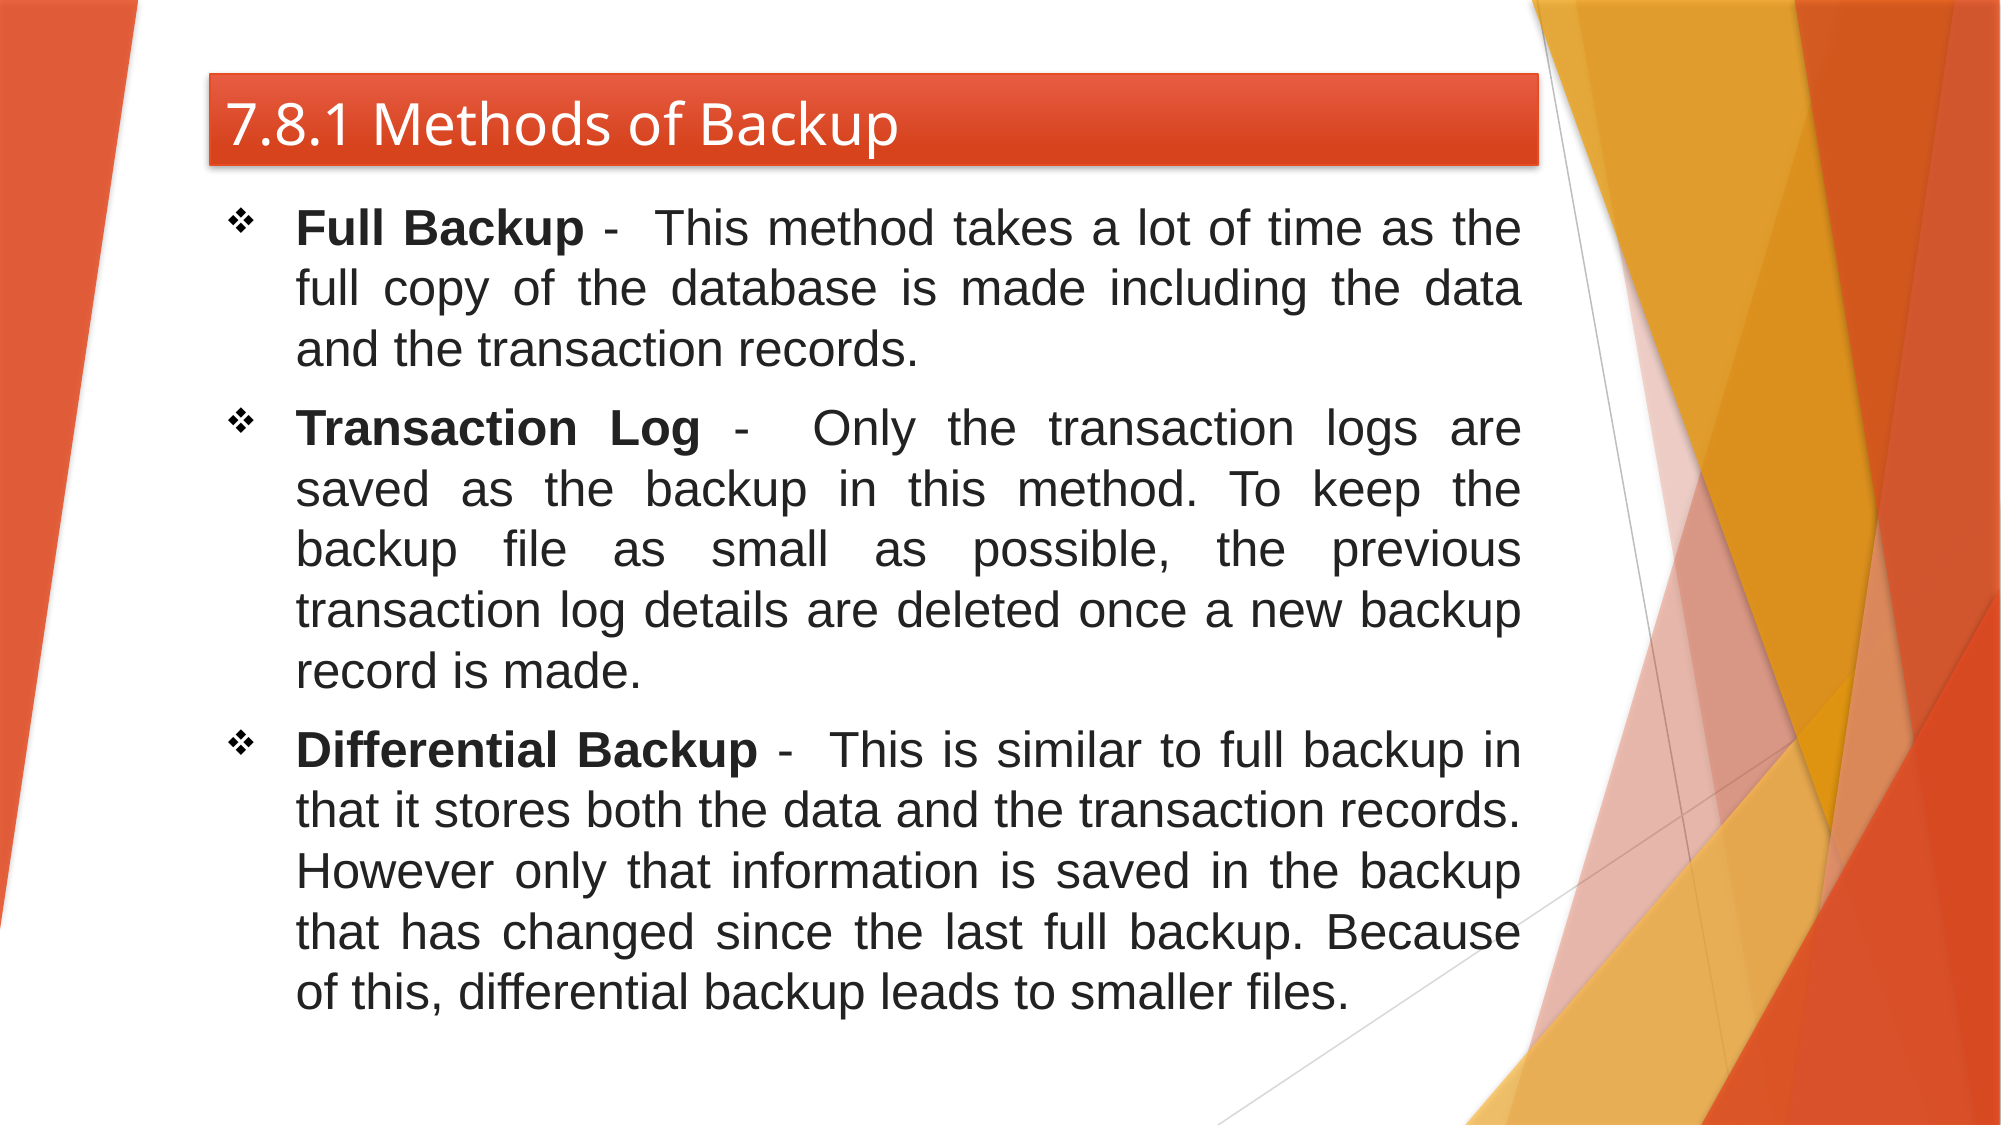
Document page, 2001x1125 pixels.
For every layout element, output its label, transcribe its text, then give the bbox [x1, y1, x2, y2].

title 7.8.1 Methods of Backup [209, 73, 1539, 166]
subtitle Full Backup - This method takes a lot of time as the full copy of the database is made including the data and the transaction records. Transaction Log - Only the transaction logs are saved as the backup in this method. To keep the backup file as small as possible, the previous transaction log details are deleted once a new backup record is made. Differential Backup - This is similar to full backup in that it stores both the data and the transaction records. However only that information is saved in the backup that has changed since the last full backup. Because of this, differential backup leads to smaller files. [210, 186, 1538, 1077]
